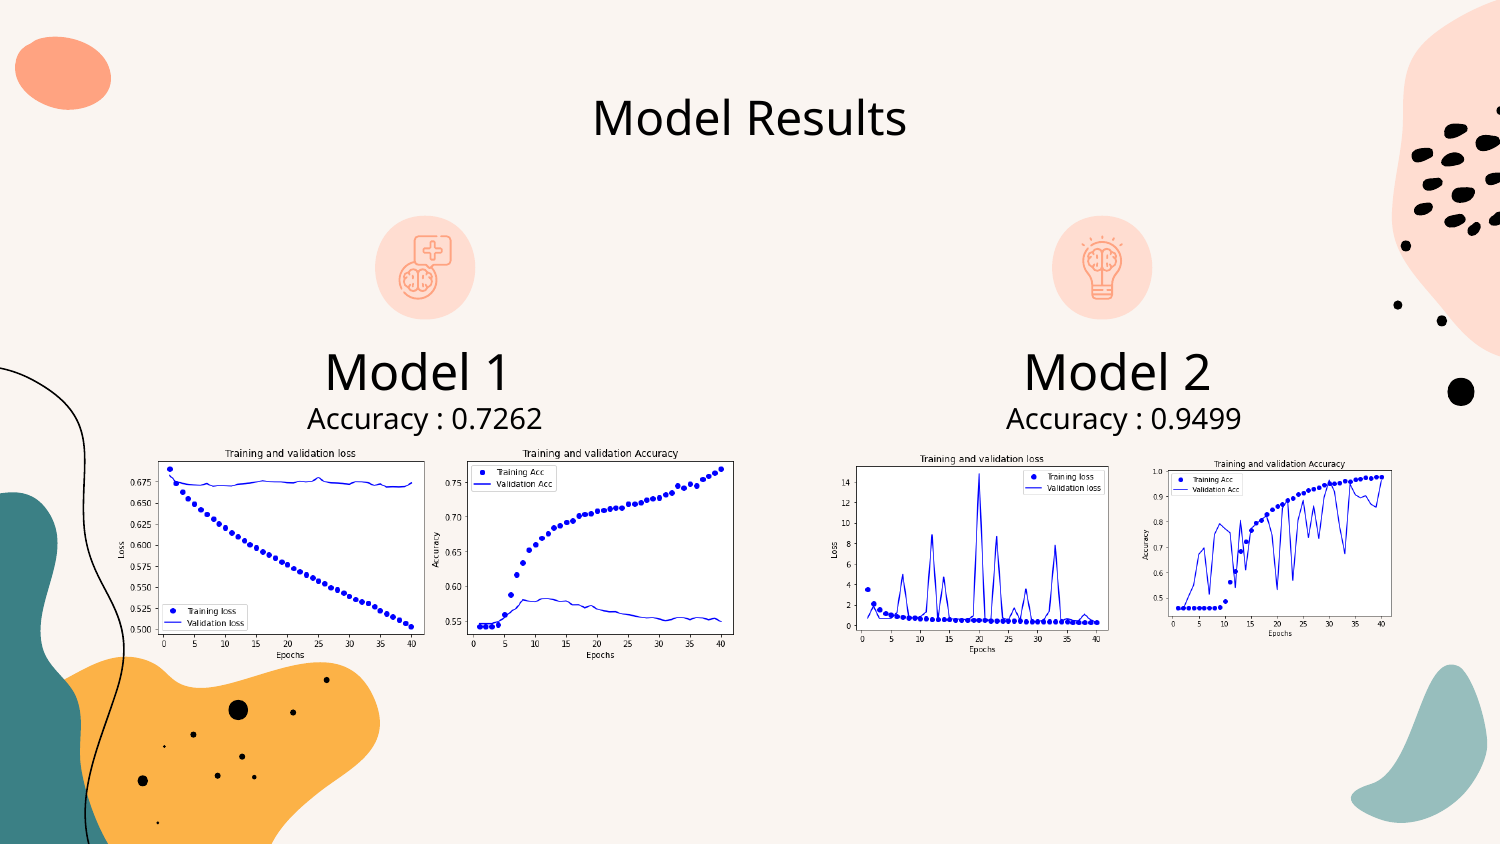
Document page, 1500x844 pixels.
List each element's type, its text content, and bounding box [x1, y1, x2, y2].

picture [112, 443, 738, 664]
title Model Results [116, 72, 1383, 167]
text_box [398, 235, 452, 300]
text_box [1052, 215, 1153, 320]
subtitle Model 2 Accuracy : 0.9499 [885, 351, 1363, 424]
subtitle Model 1 Accuracy : 0.7262 [186, 351, 664, 424]
picture [825, 449, 1112, 658]
text_box [1082, 241, 1123, 300]
text_box [375, 215, 476, 320]
picture [1138, 455, 1396, 642]
